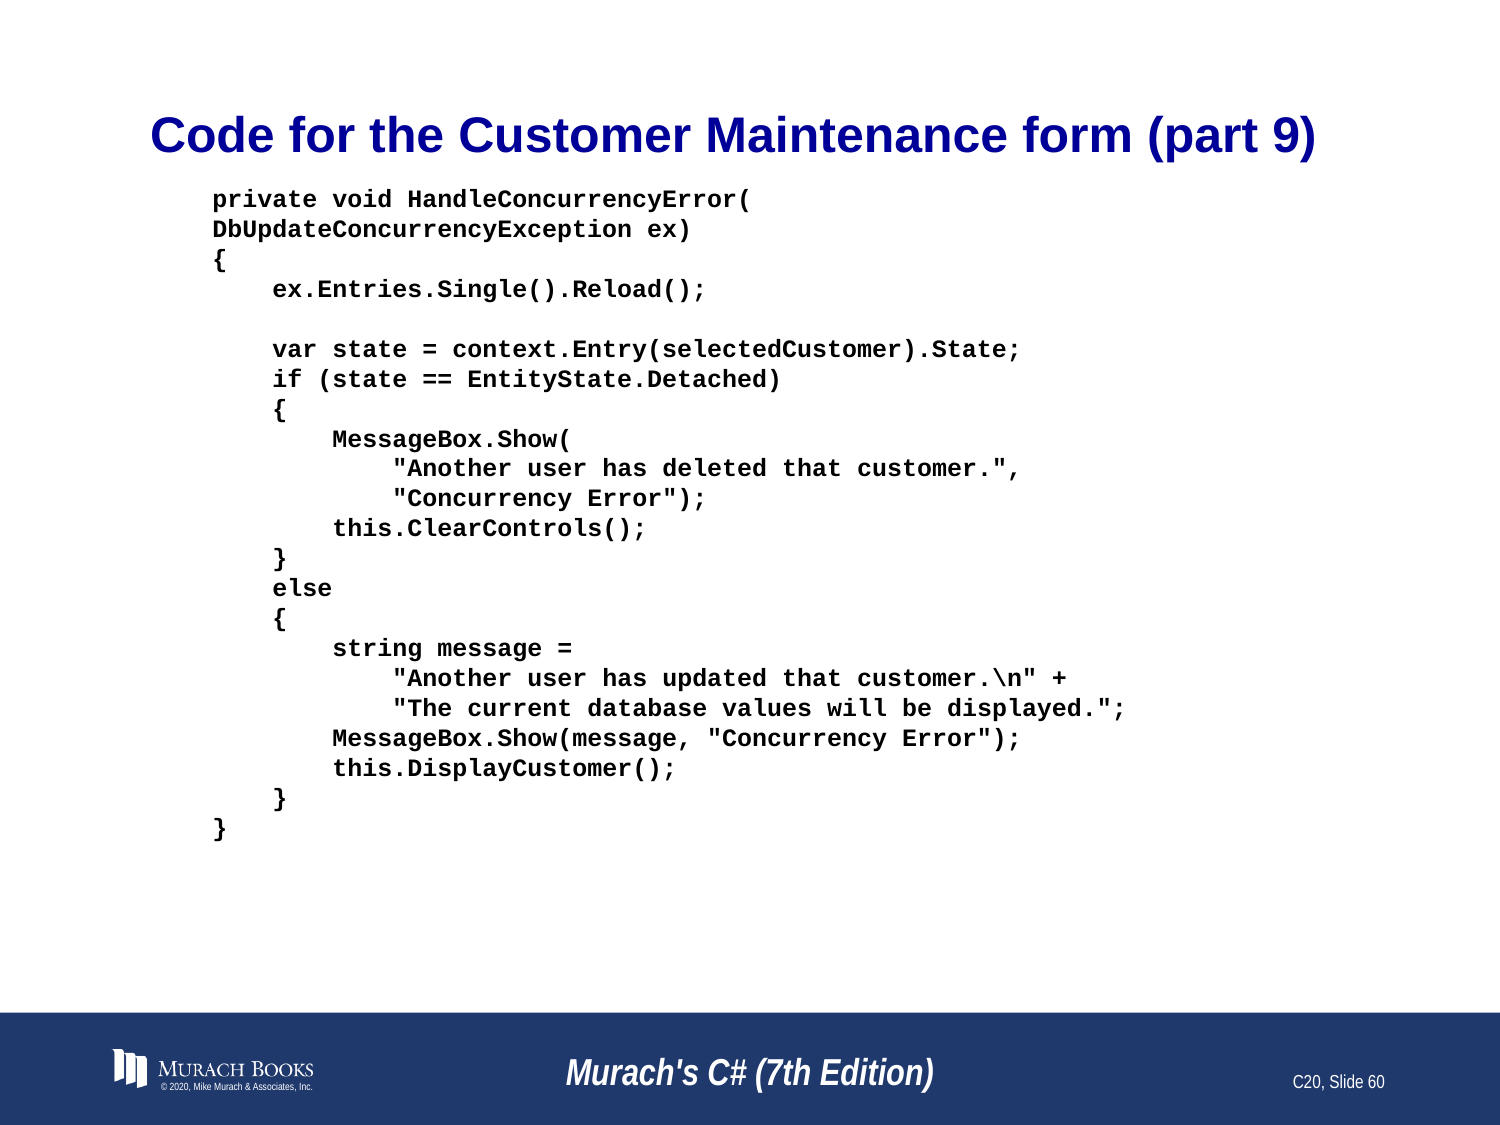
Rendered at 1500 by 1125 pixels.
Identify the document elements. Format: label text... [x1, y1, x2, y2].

footer © 2020, Mike Murach & Associates, Inc. [12, 1025, 463, 1100]
slide_number Murach's C# (7th Edition) [463, 1025, 1050, 1100]
list private void HandleConcurrencyError( DbUpdateConcurrencyException ex) { ex.Entries.Single().Reload(); var state = context.Entry(selectedCustomer).State; if (state == EntityState.Detached) { MessageBox.Show( "Another user has deleted that customer.", "Concurrency Error"); this.ClearControls(); } else { string message = "Another user has updated that customer.\n" + "The current database values will be displayed."; MessageBox.Show(message, "Concurrency Error"); this.DisplayCustomer(); } } [137, 174, 1350, 975]
slide_number C20, Slide 60 [1087, 1025, 1400, 1100]
title Code for the Customer Maintenance form (part 9) [150, 102, 1350, 164]
